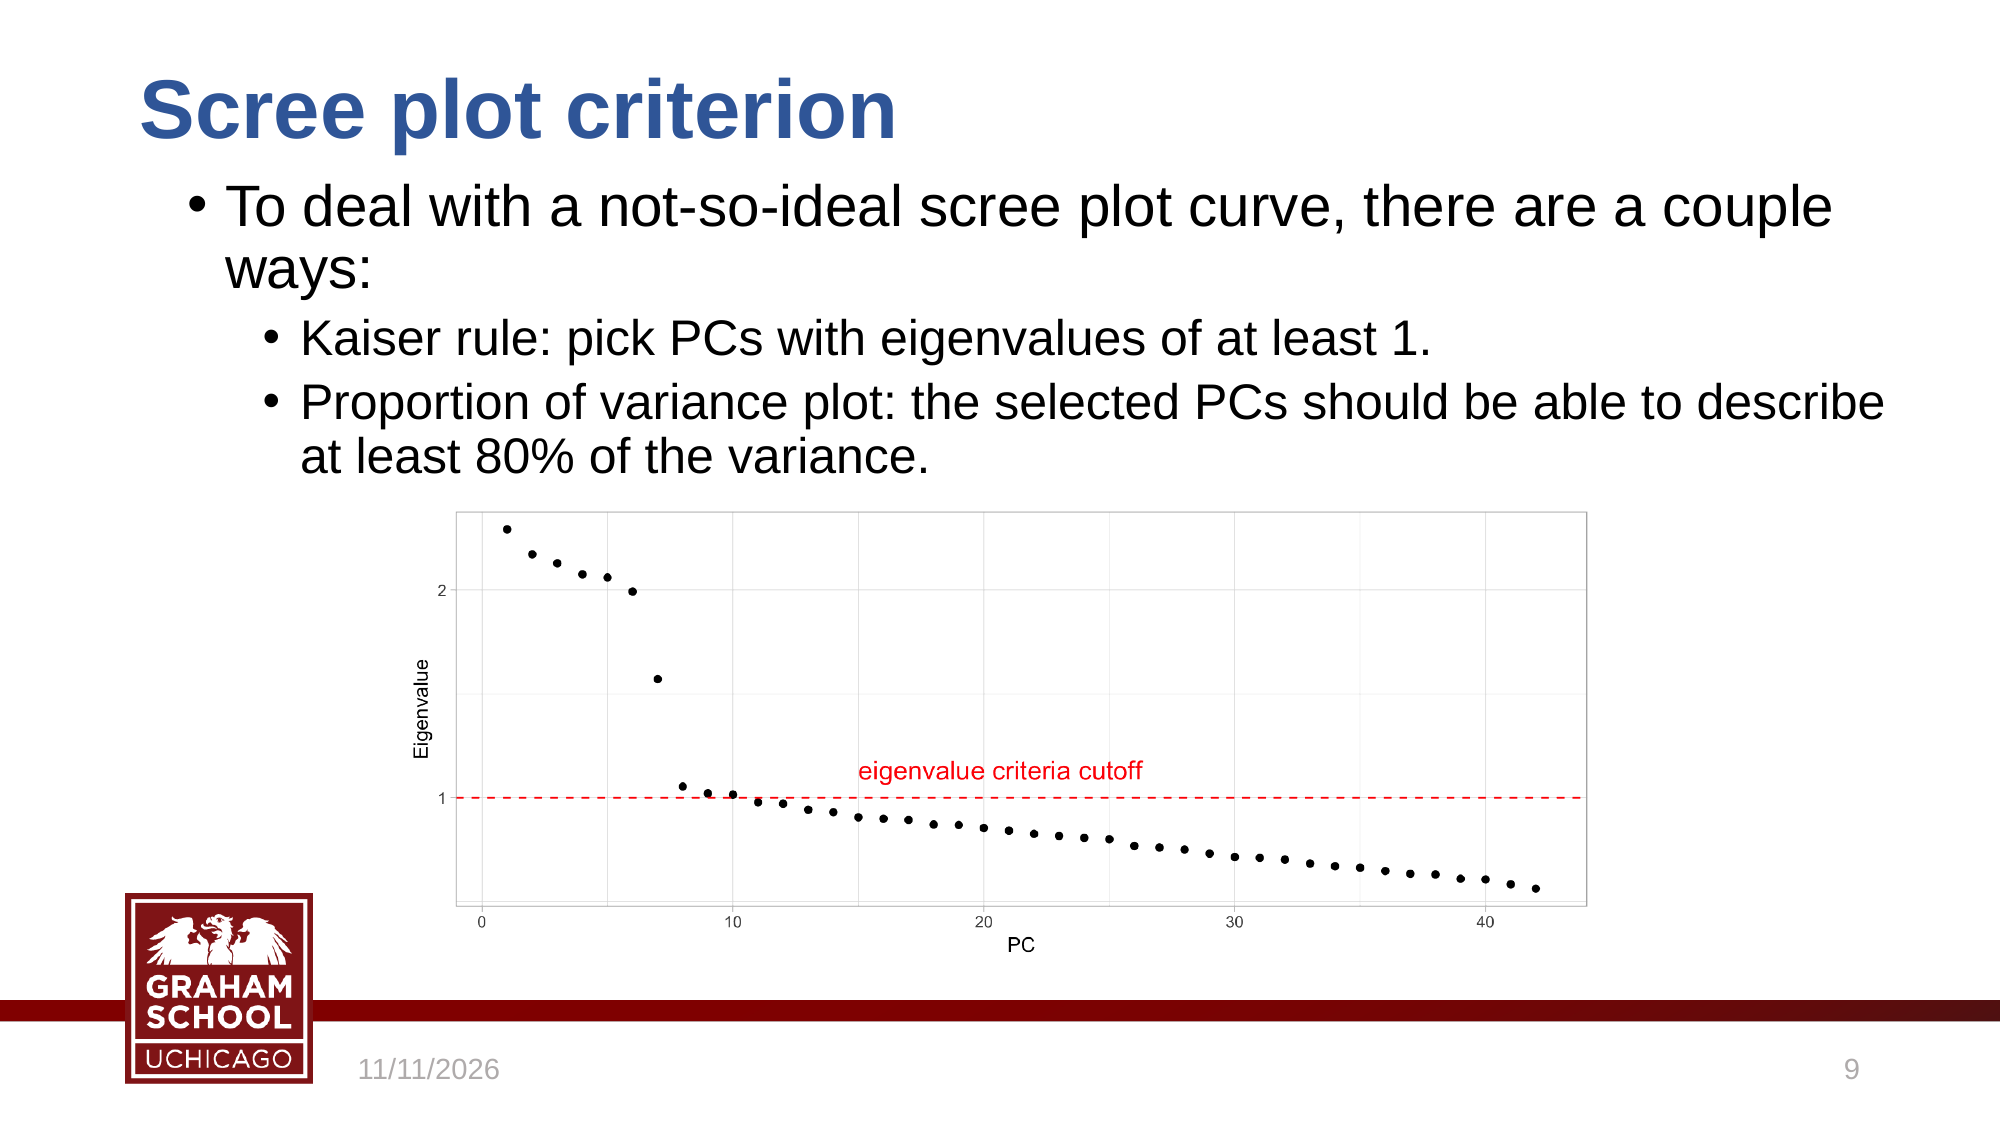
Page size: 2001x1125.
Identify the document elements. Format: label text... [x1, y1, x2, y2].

title Scree plot criterion [125, 59, 1875, 278]
list To deal with a not-so-ideal scree plot curve, there are a couple ways: Kaiser rule: pick PCs with eigenvalues of at least 1. Proportion of variance plot: the selected PCs should be able to describe at least 80% of the variance. [172, 168, 1923, 734]
picture [0, 0, 2000, 1125]
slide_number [342, 1042, 588, 1103]
slide_number 9 [1412, 1042, 1875, 1103]
